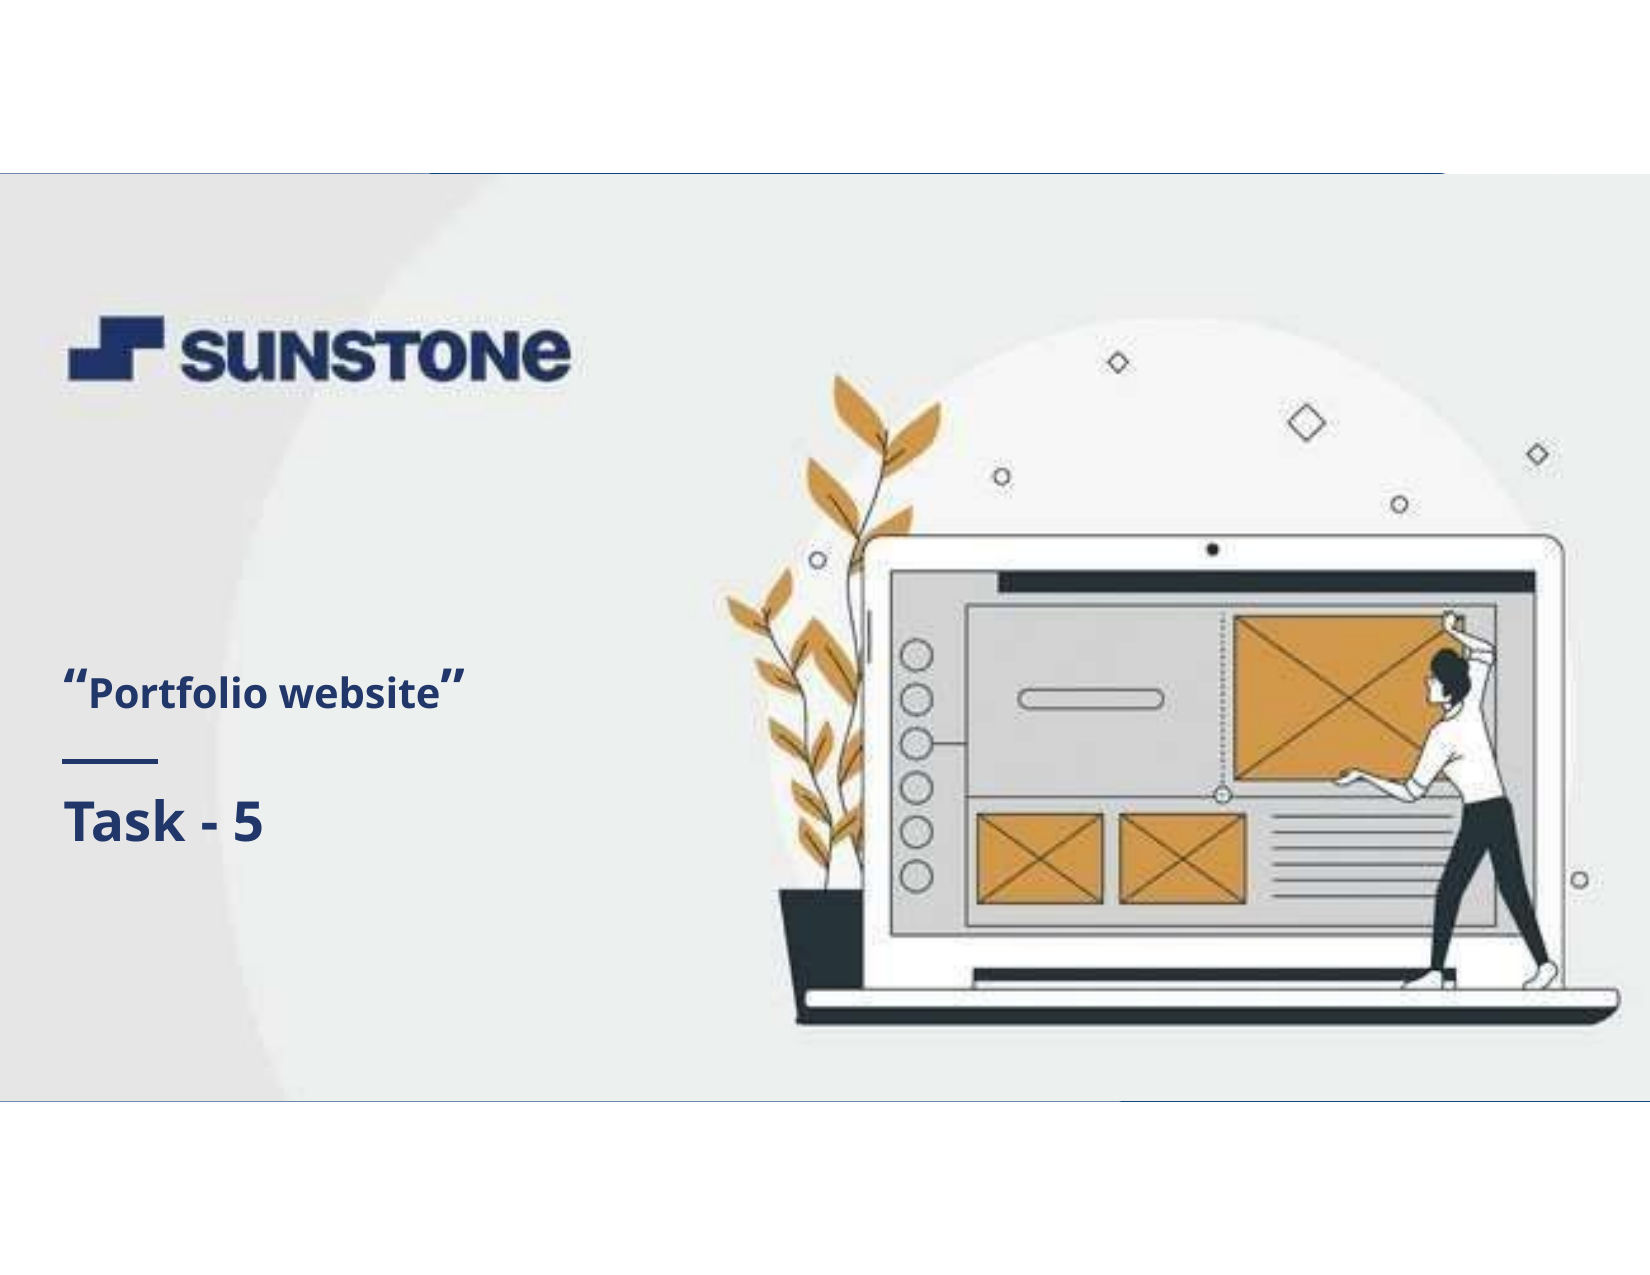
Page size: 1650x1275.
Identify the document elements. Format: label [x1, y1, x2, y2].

text_box [0, 174, 1650, 1102]
